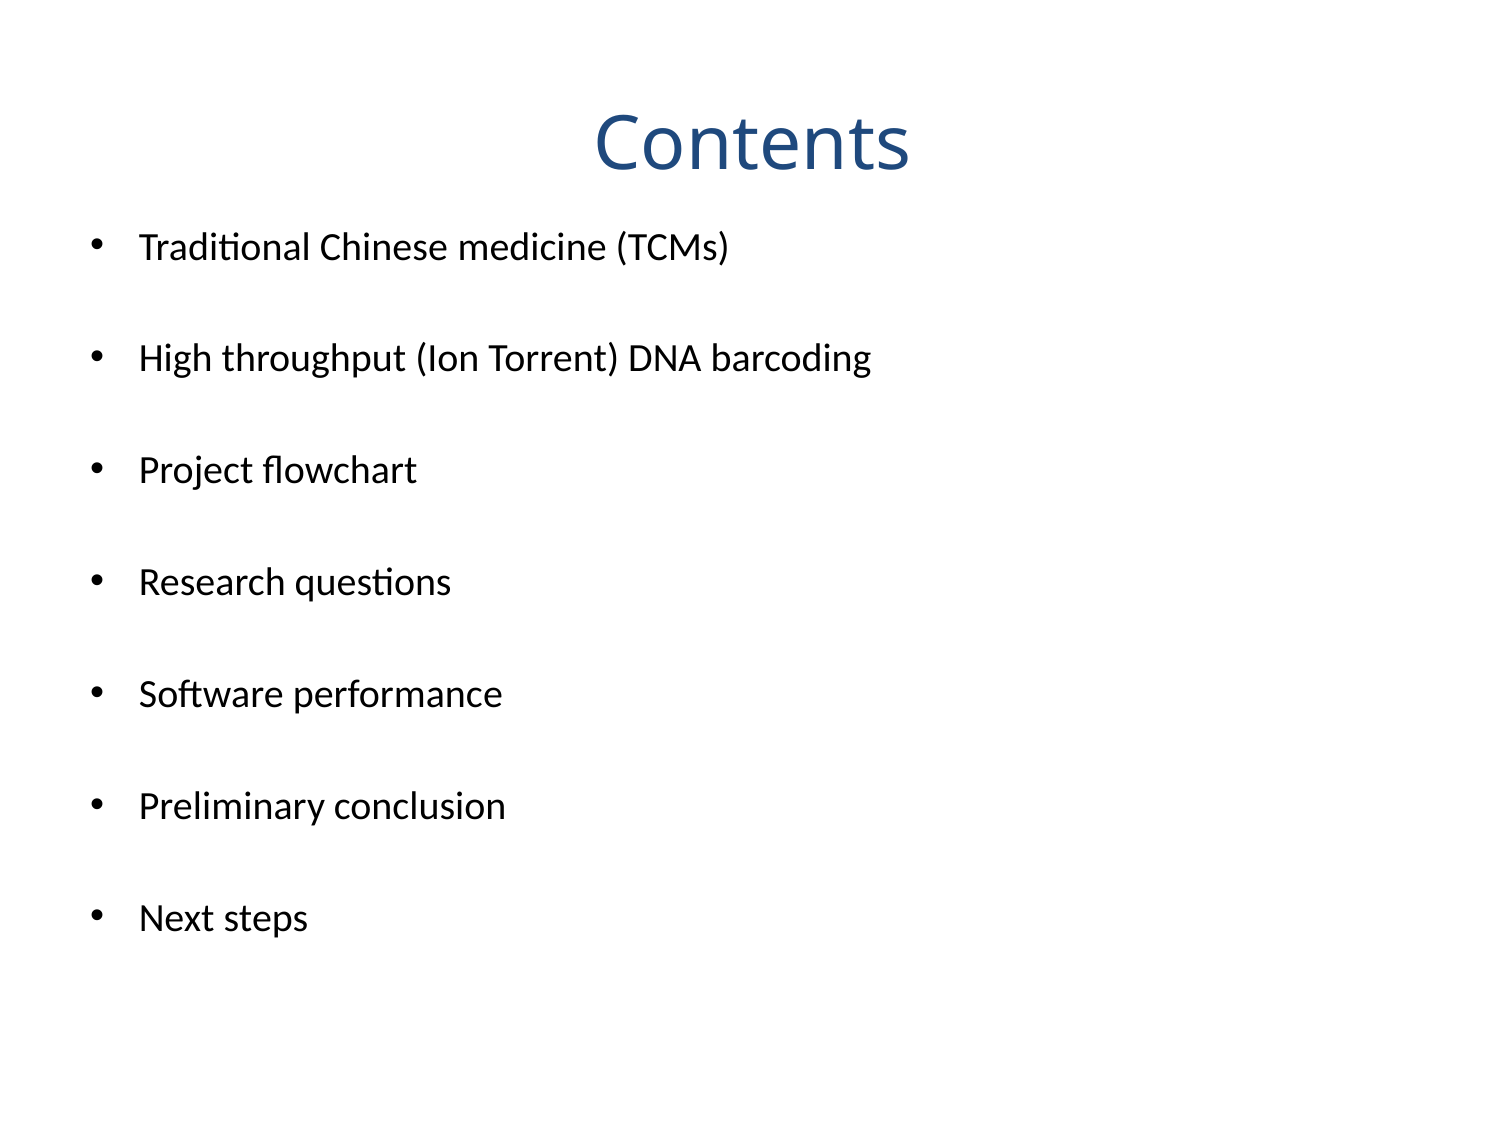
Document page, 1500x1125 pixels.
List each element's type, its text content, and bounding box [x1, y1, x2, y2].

text_box Contents [149, 87, 1355, 375]
list Traditional Chinese medicine (TCMs) High throughput (Ion Torrent) DNA barcoding Project flowchart Research questions Software performance Preliminary conclusion Next steps [75, 212, 1425, 955]
